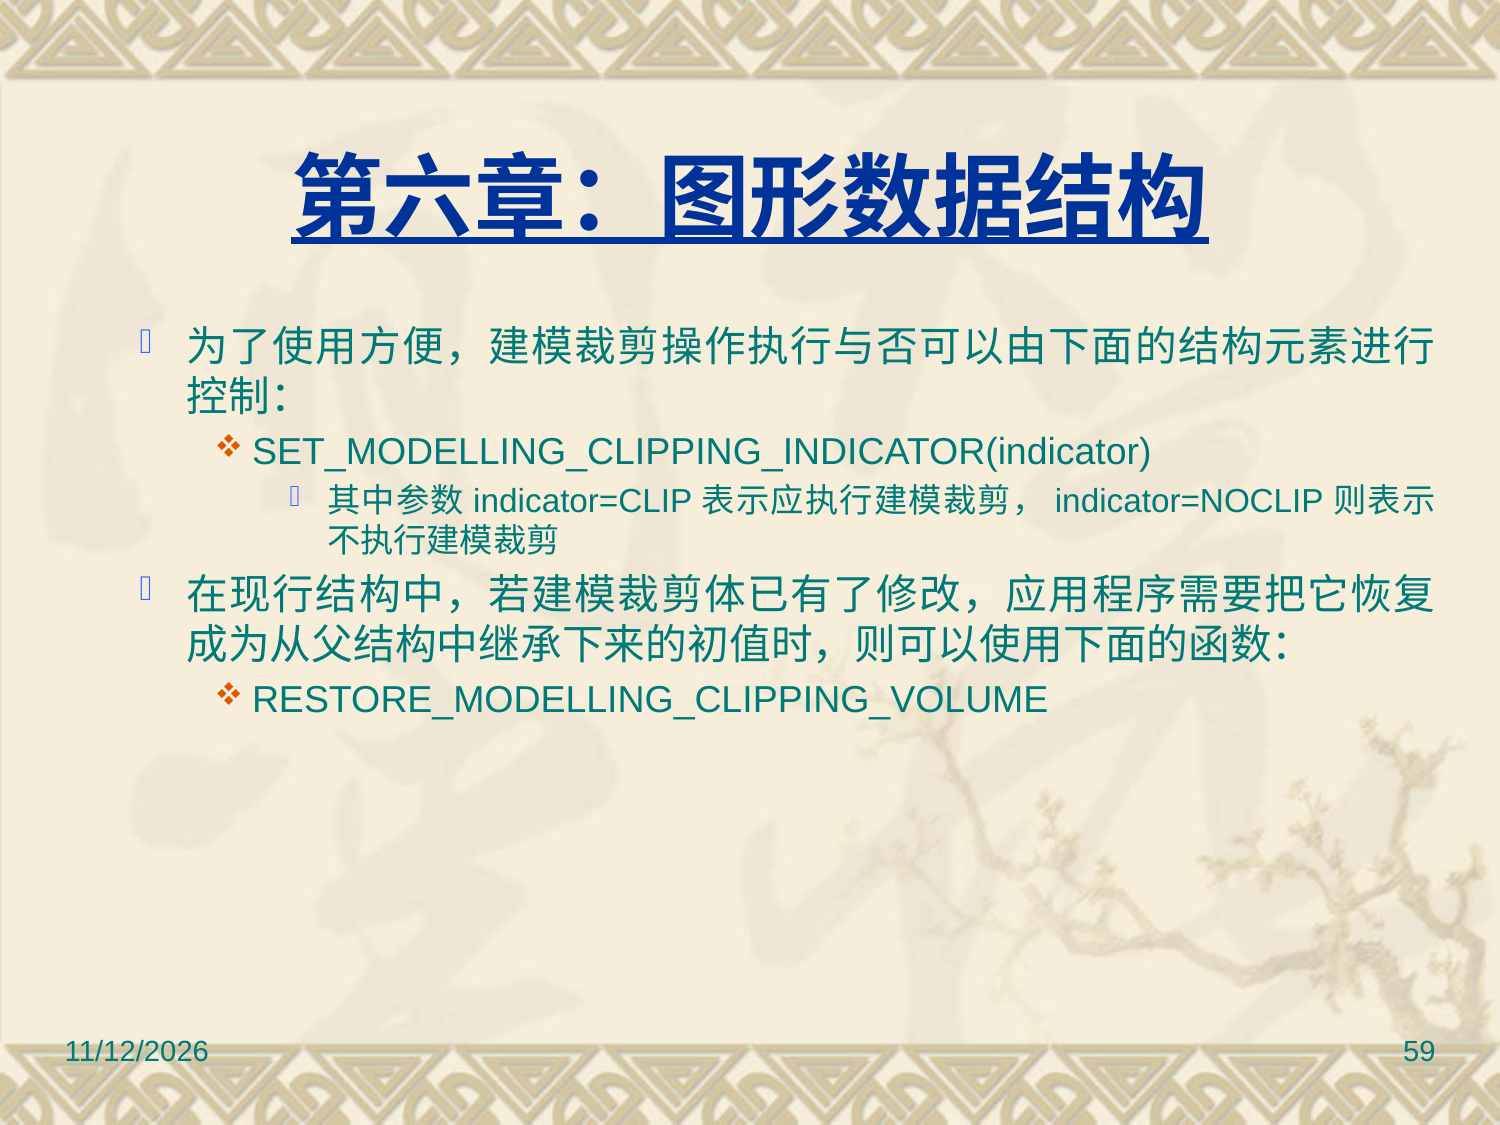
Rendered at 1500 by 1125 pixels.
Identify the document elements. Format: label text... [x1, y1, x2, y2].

slide_number 59 [1074, 1024, 1451, 1103]
title 第六章：图形数据结构 [49, 99, 1451, 288]
list 为了使用方便，建模裁剪操作执行与否可以由下面的结构元素进行控制： SET_MODELLING_CLIPPING_INDICATOR(indicator) 其中参数indicator=CLIP表示应执行建模裁剪，indicator=NOCLIP则表示不执行建模裁剪 在现行结构中，若建模裁剪体已有了修改，应用程序需要把它恢复成为从父结构中继承下来的初值时，则可以使用下面的函数： RESTORE_MODELLING_CLIPPING_VOLUME [49, 312, 1451, 1001]
picture [0, 0, 1500, 1125]
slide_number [49, 1024, 425, 1103]
